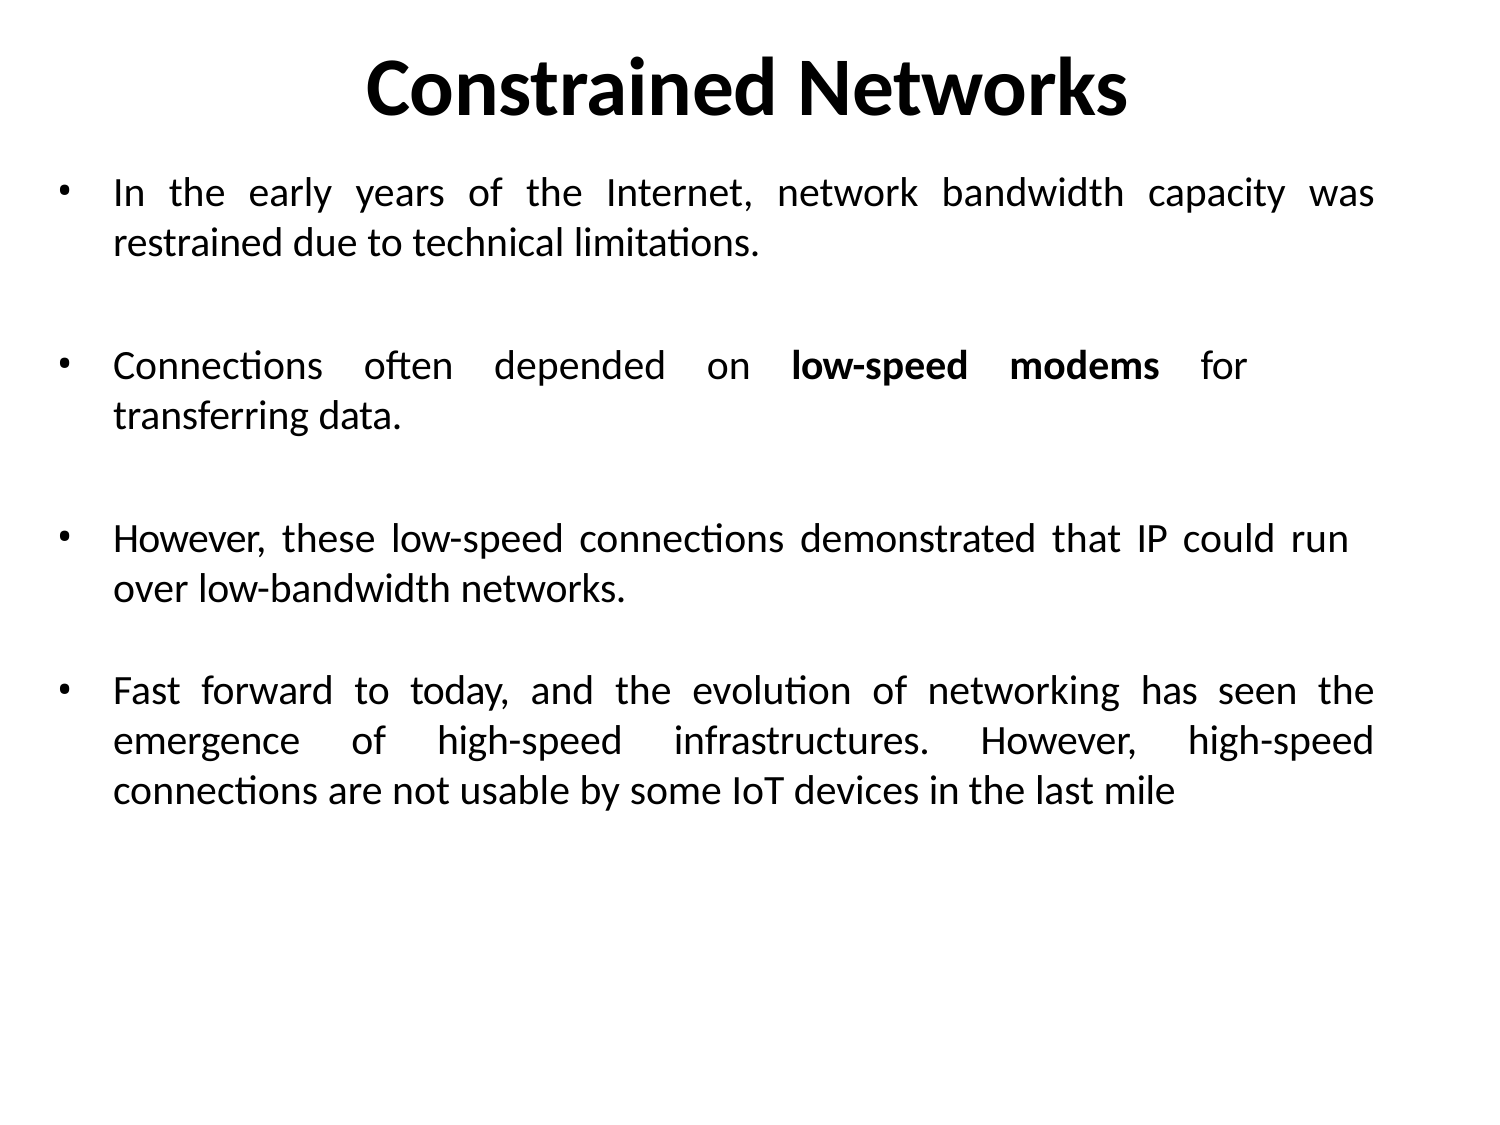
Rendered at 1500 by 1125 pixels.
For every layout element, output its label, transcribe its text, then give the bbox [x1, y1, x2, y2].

text_box In the early years of the Internet, network bandwidth capacity was restrained due to technical limitations. Connections often depended on low-speed modems for transferring data. However, these low-speed connections demonstrated that IP could run over low-bandwidth networks. Fast forward to today, and the evolution of networking has seen the emergence of high-speed infrastructures. However, high-speed connections are not usable by some IoT devices in the last mile [54, 162, 1376, 937]
title Constrained Networks [124, 19, 1376, 162]
